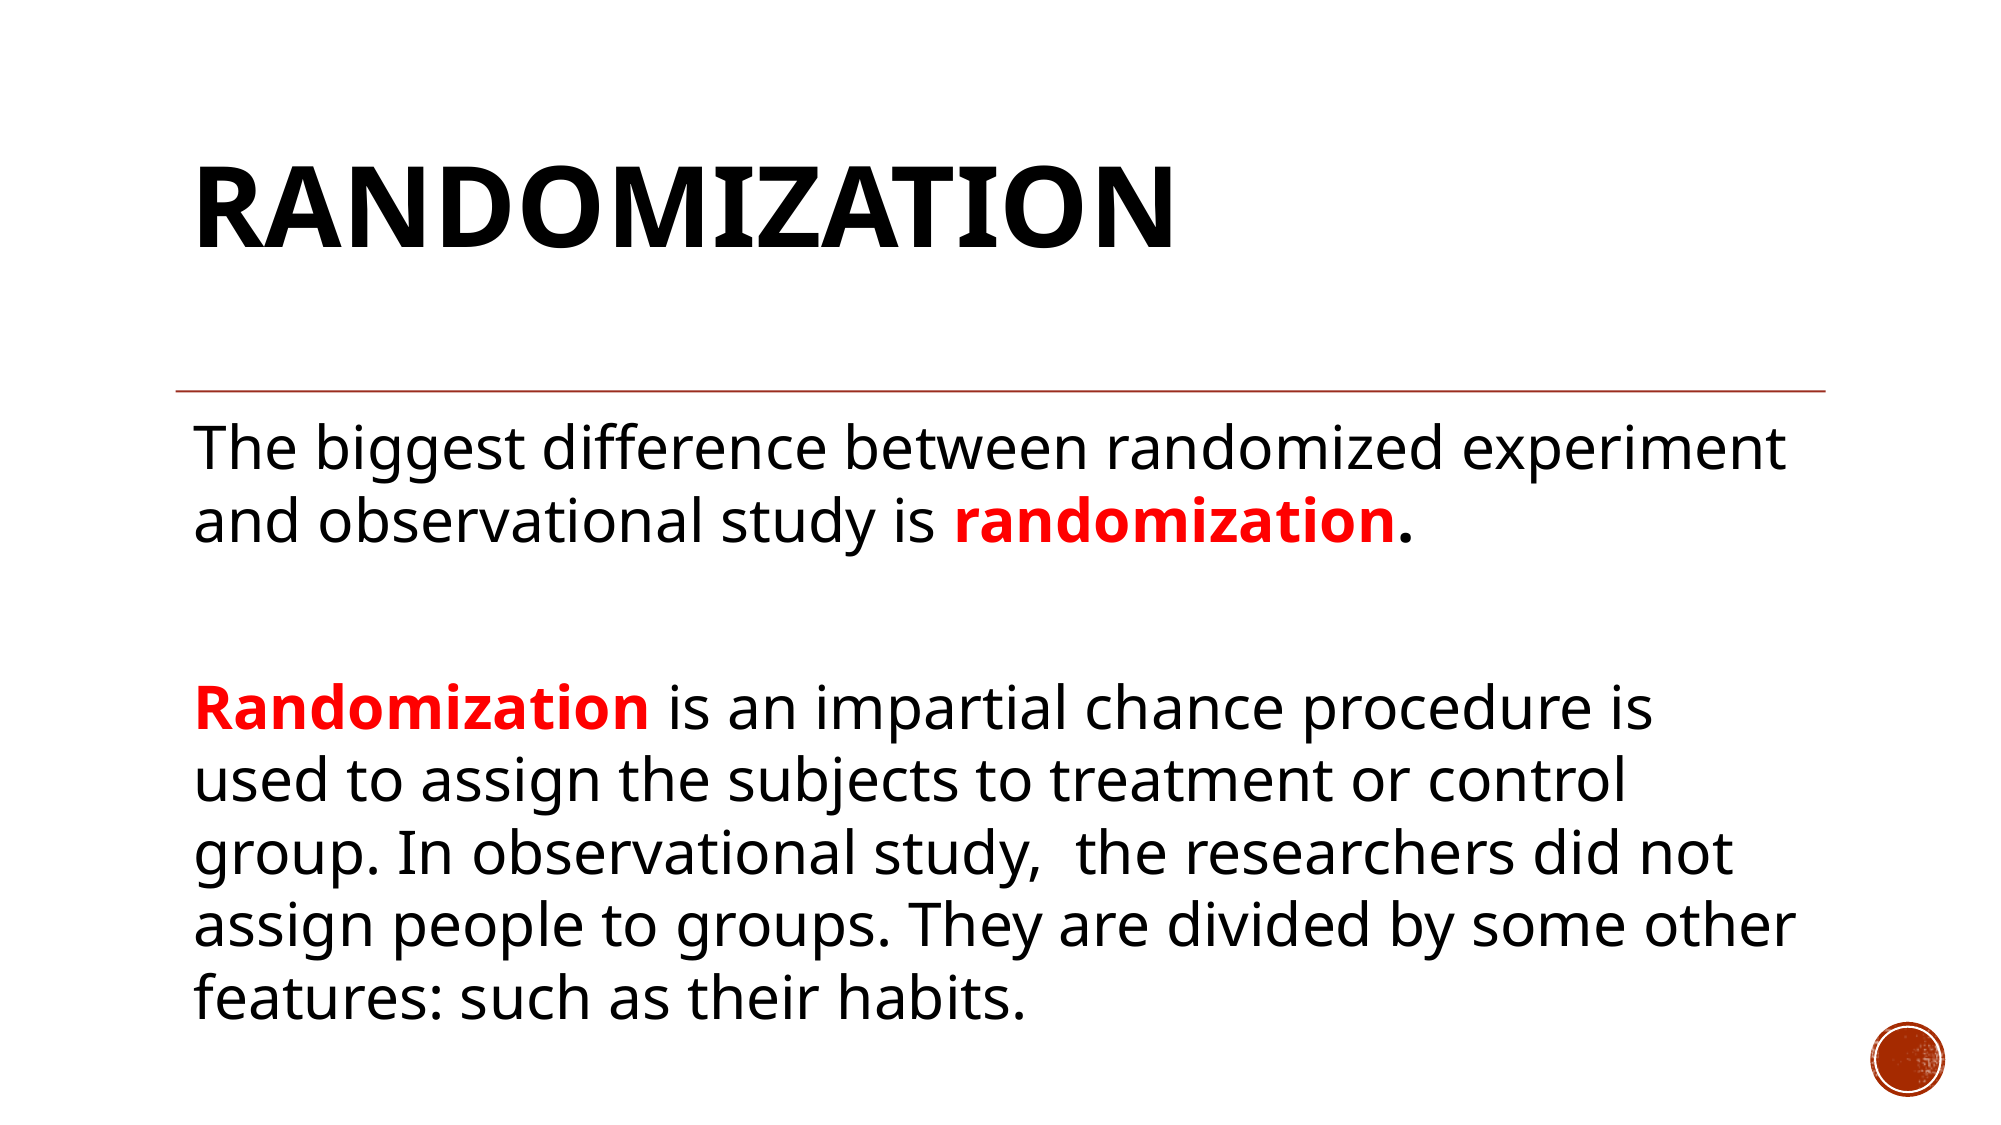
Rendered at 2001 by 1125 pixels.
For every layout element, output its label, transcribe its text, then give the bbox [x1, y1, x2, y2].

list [176, 392, 1824, 1044]
title randomization [175, 79, 1826, 344]
